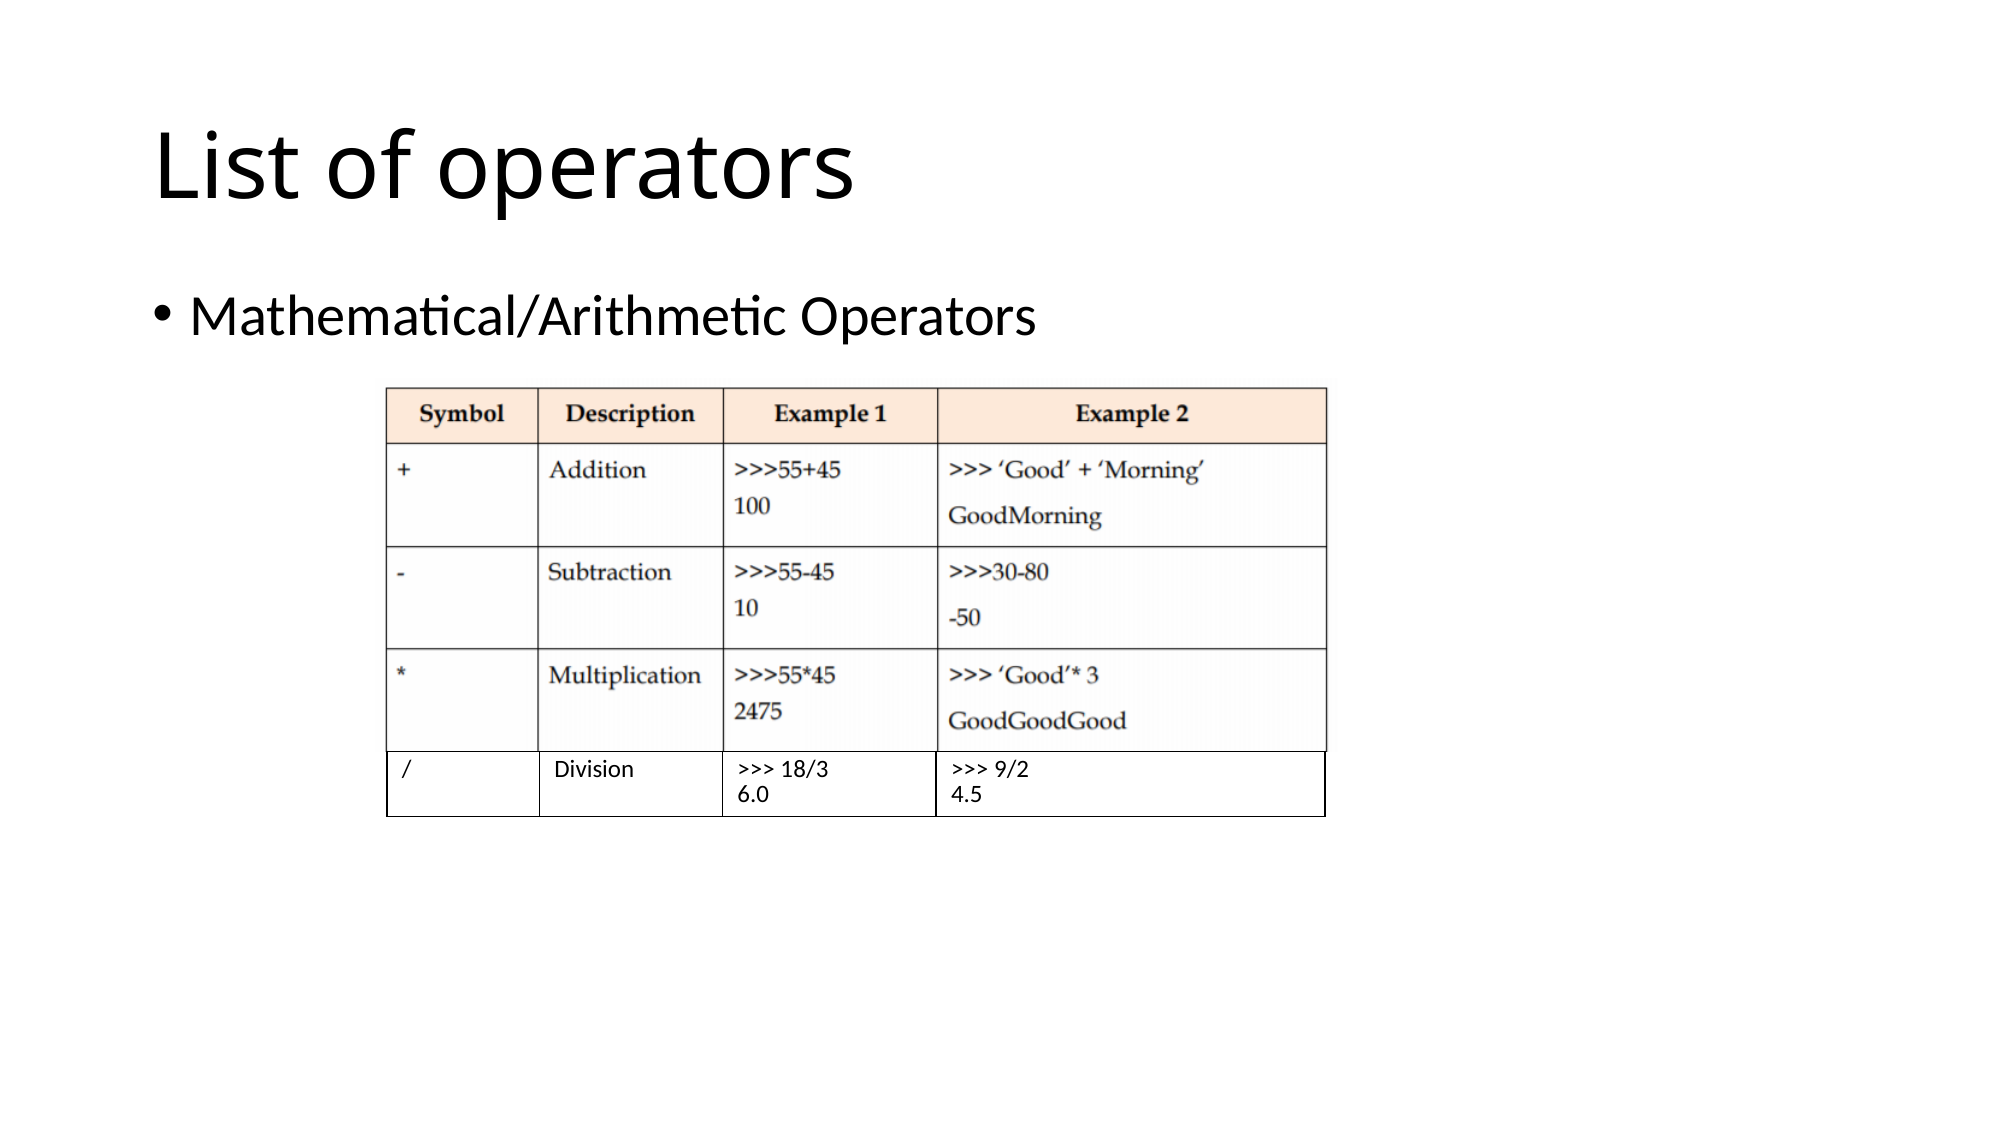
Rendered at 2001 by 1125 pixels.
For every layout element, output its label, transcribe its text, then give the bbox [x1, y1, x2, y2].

title List of operators [137, 59, 1863, 277]
table_header >>> 18/3 6.0 [723, 752, 935, 816]
table_header / [388, 752, 539, 816]
picture [374, 378, 1338, 752]
table_header Division [540, 752, 722, 816]
table_header >>> 9/2 4.5 [937, 752, 1324, 816]
list Mathematical/Arithmetic Operators [137, 277, 1863, 1014]
